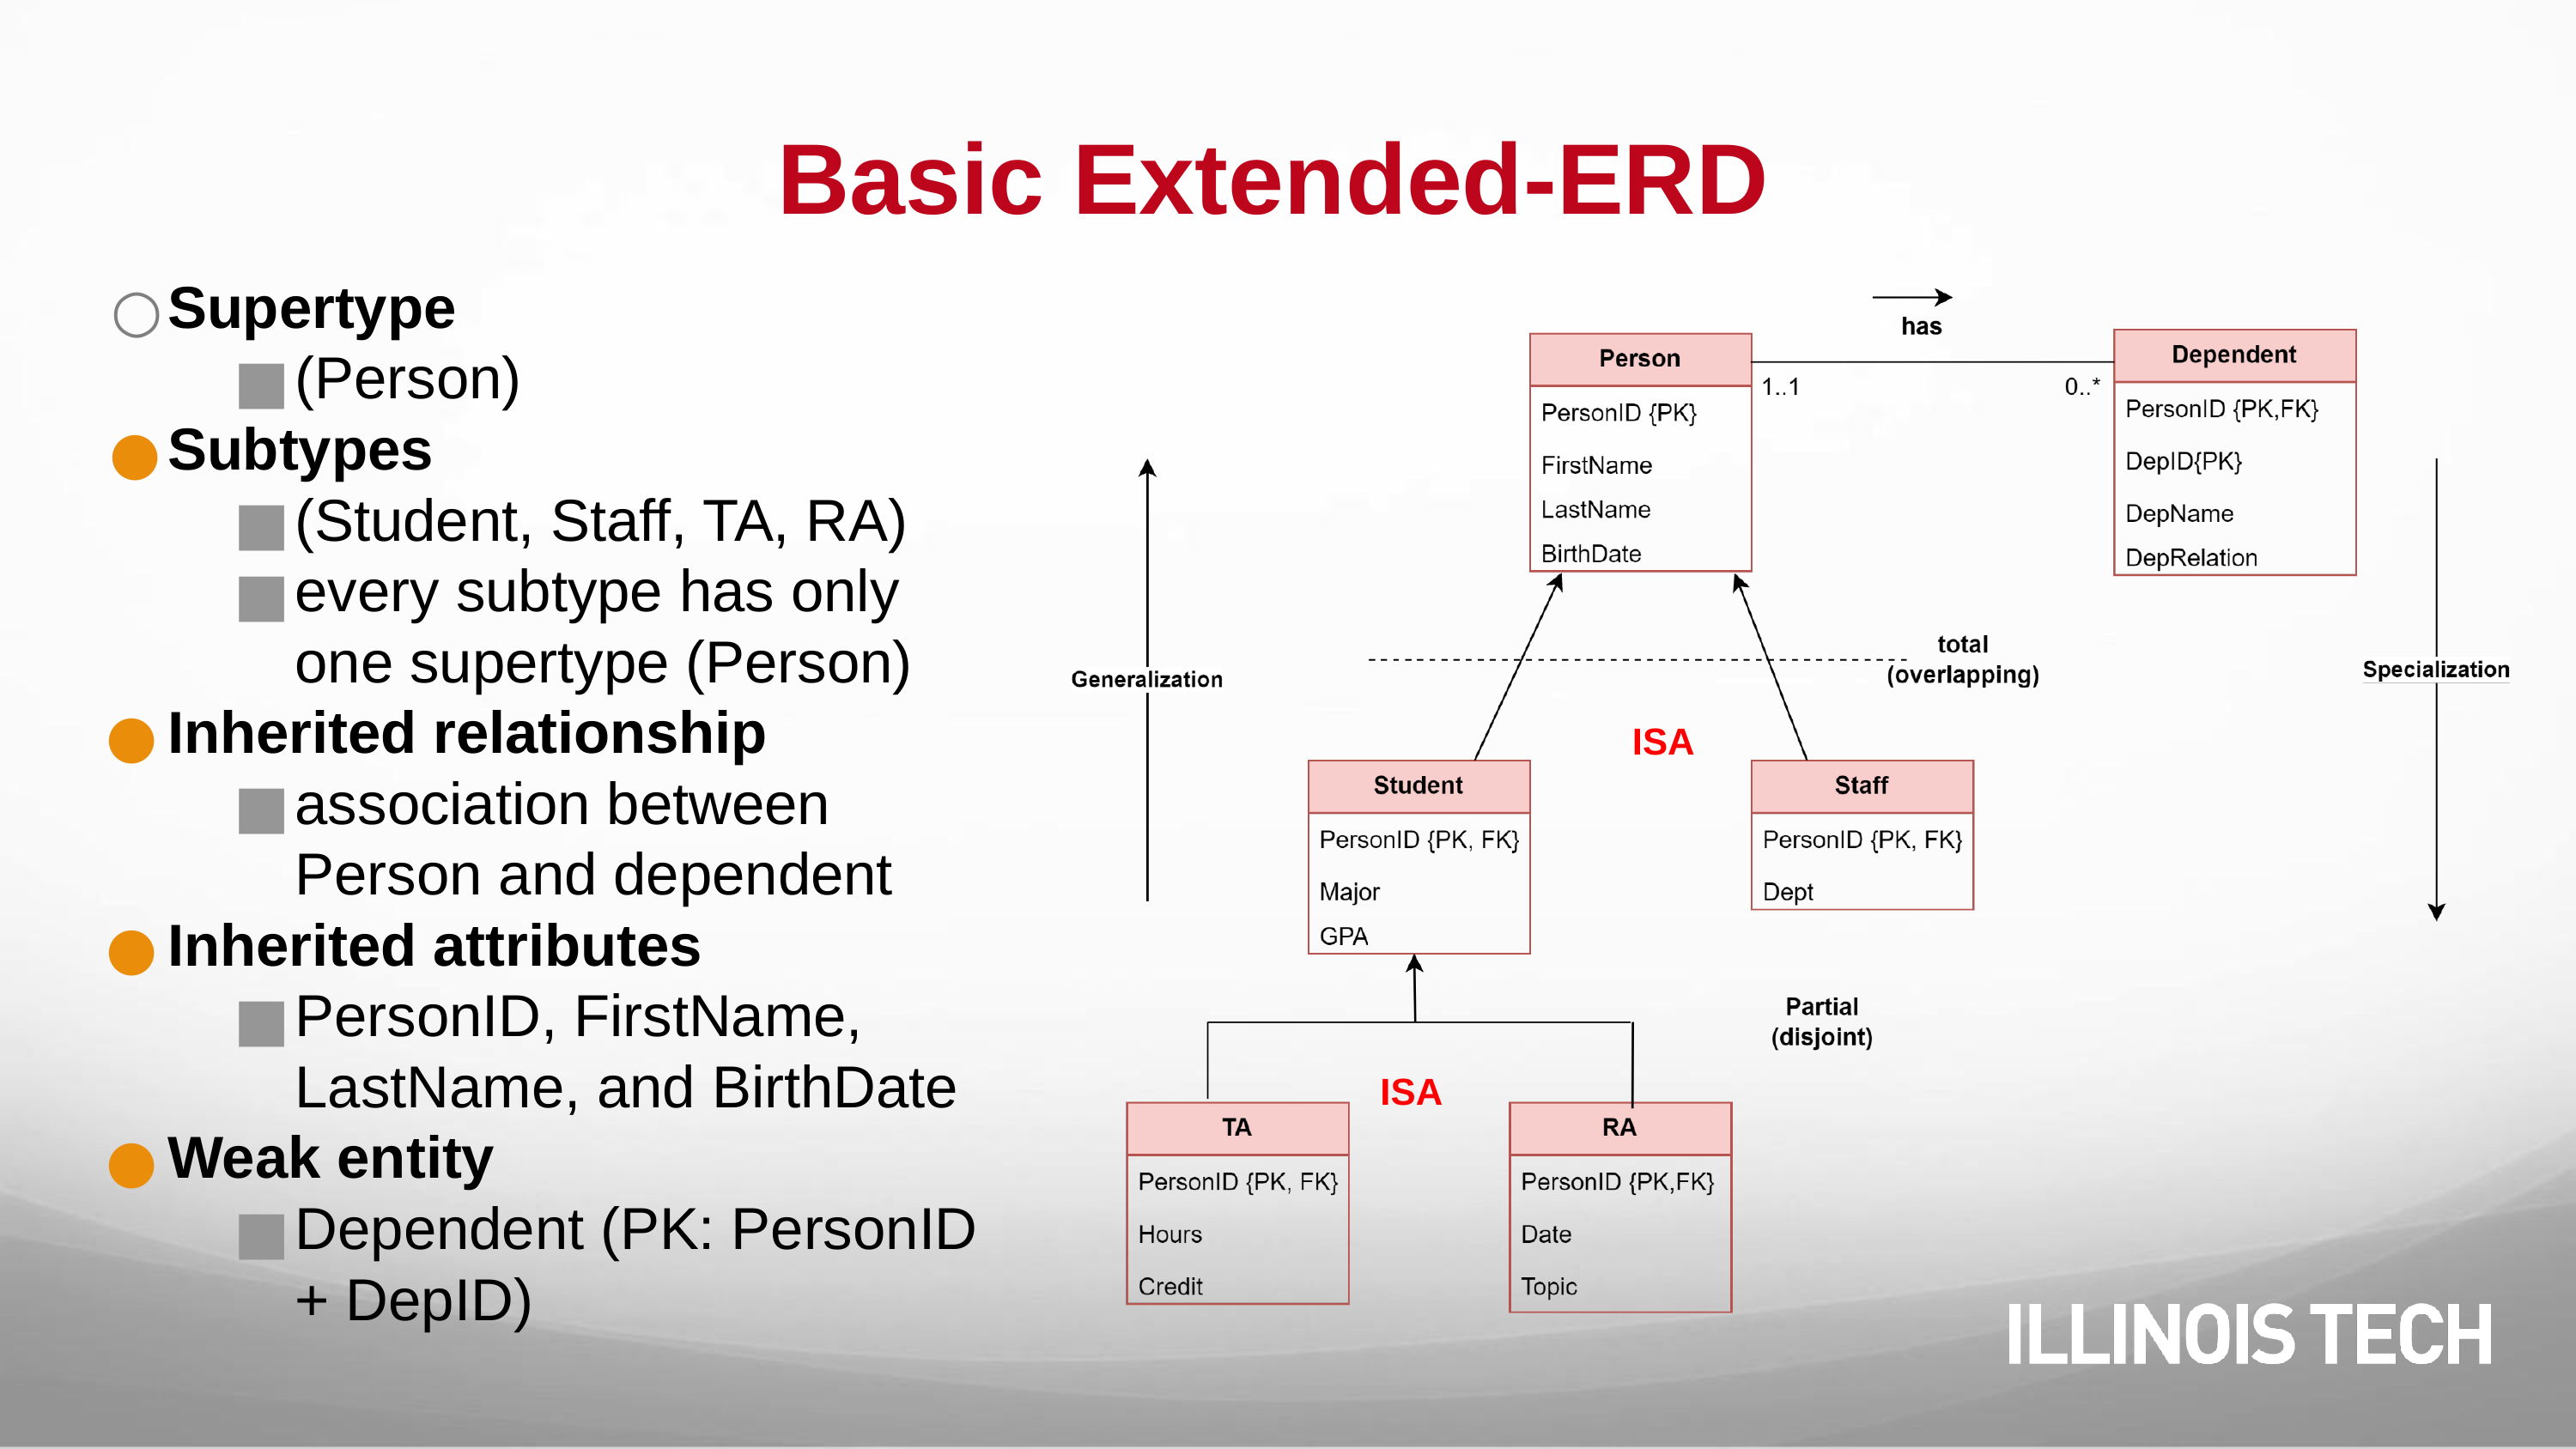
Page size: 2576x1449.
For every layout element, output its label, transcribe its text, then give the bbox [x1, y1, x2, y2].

picture [0, 0, 2576, 1449]
list Supertype (Person) Subtypes (Student, Staff, TA, RA) every subtype has only one supertype (Person) Inherited relationship association between Person and dependent Inherited attributes PersonID, FirstName, LastName, and BirthDate Weak entity Dependent (PK: PersonID + DepID) [27, 262, 1005, 1340]
title Basic Extended-ERD [155, 22, 2421, 241]
